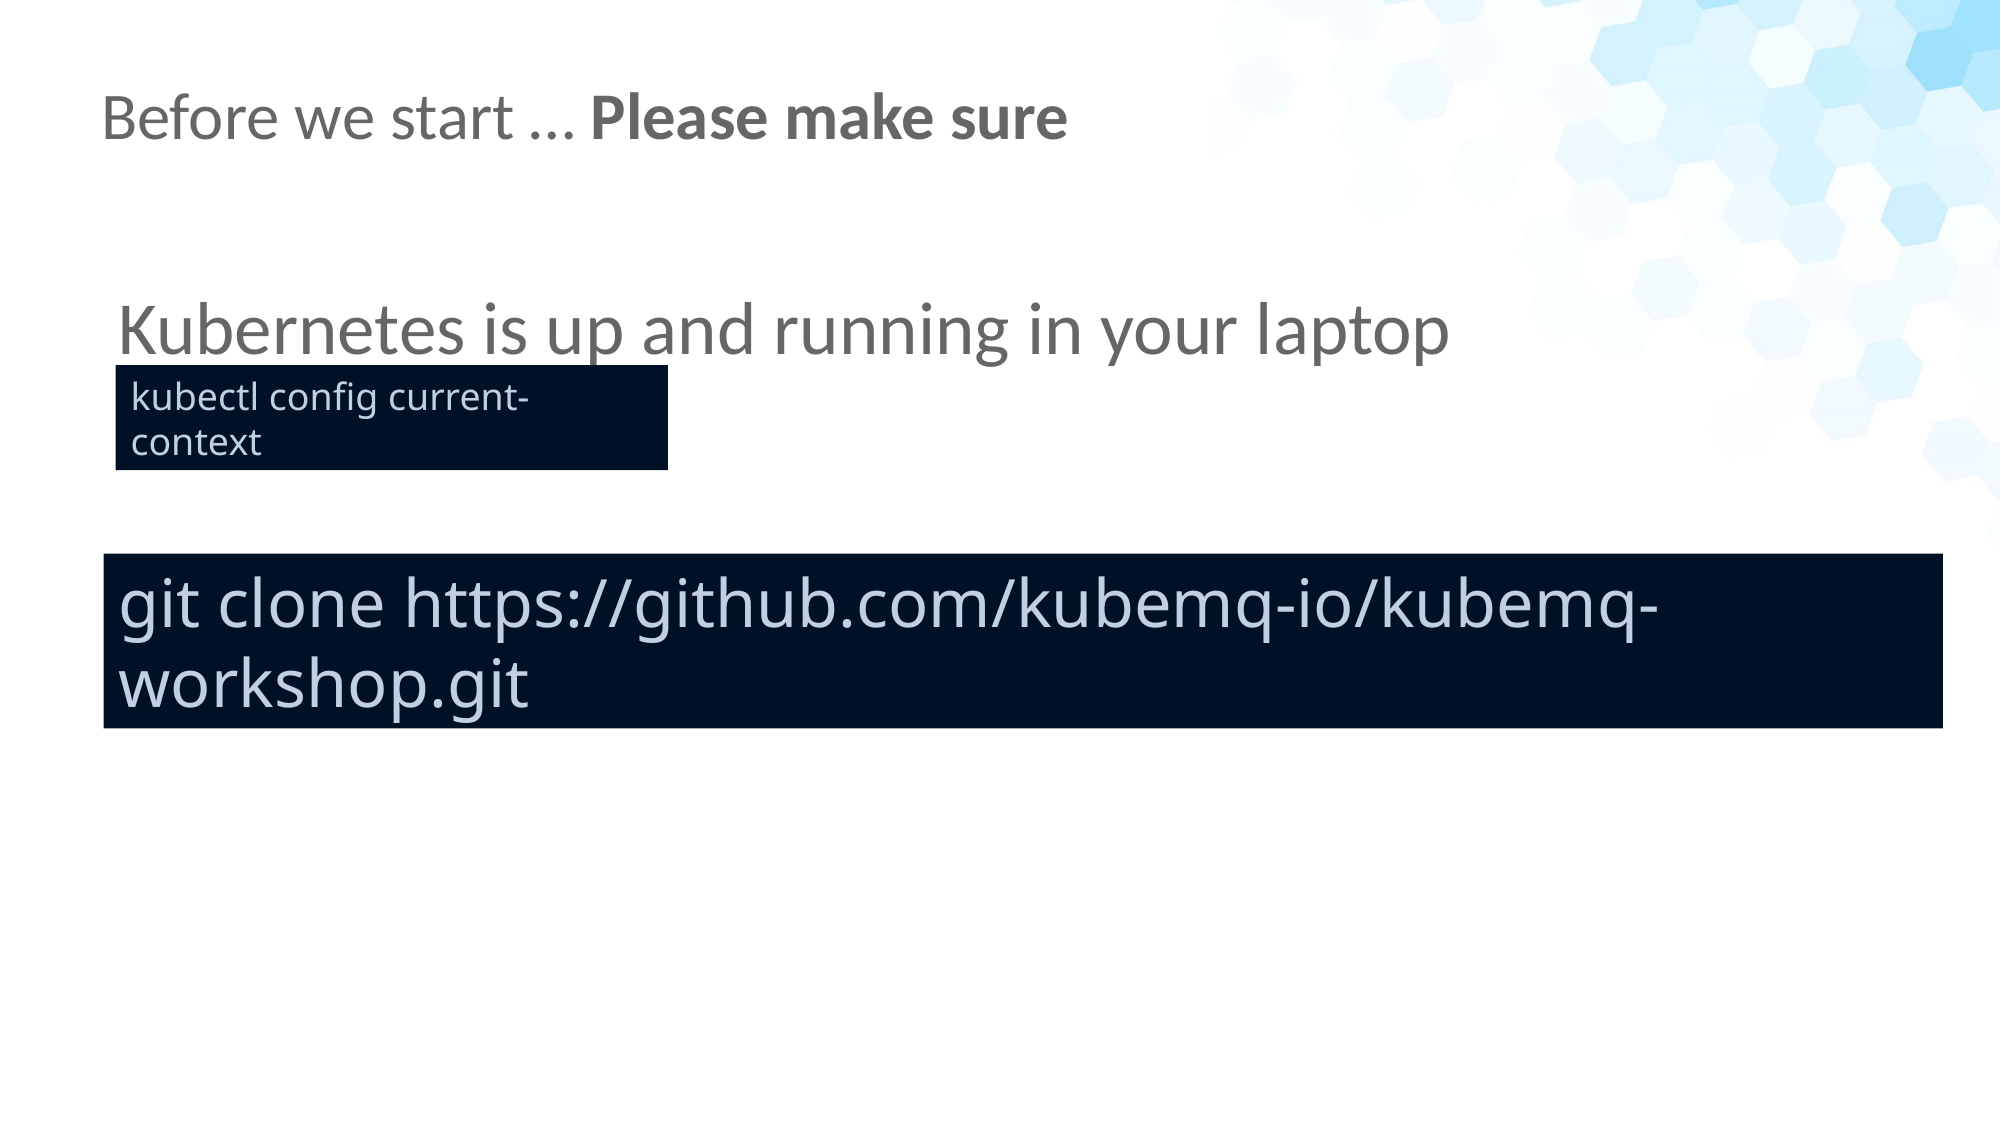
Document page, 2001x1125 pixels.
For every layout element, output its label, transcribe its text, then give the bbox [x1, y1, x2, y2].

text_box Before we start … Please make sure [86, 65, 1531, 240]
picture [1212, 0, 2000, 563]
text_box git clone https://github.com/kubemq-io/kubemq-workshop.git [103, 553, 1943, 729]
text_box Kubernetes is up and running in your laptop [103, 242, 1644, 467]
text_box kubectl config current-context [115, 365, 668, 471]
